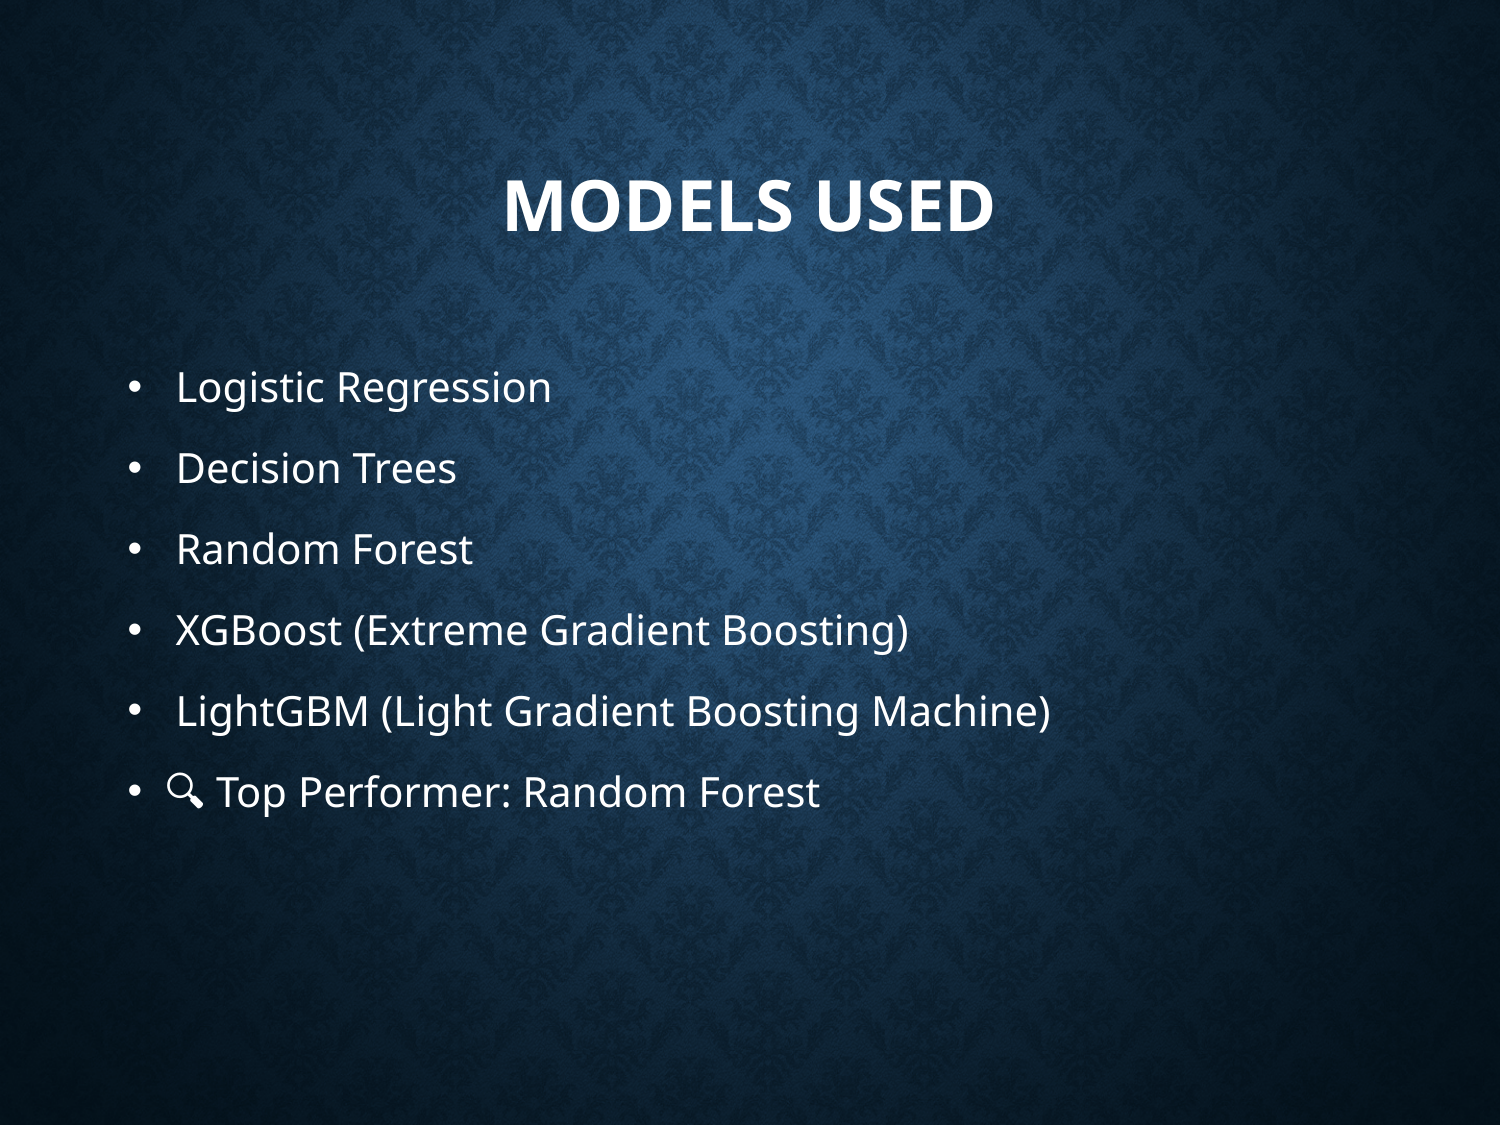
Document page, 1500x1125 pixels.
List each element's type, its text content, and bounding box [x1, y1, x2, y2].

list Logistic Regression Decision Trees Random Forest XGBoost (Extreme Gradient Boosting) LightGBM (Light Gradient Boosting Machine) 🔍 Top Performer: Random Forest [112, 343, 1387, 950]
title Models Used [112, 99, 1387, 318]
